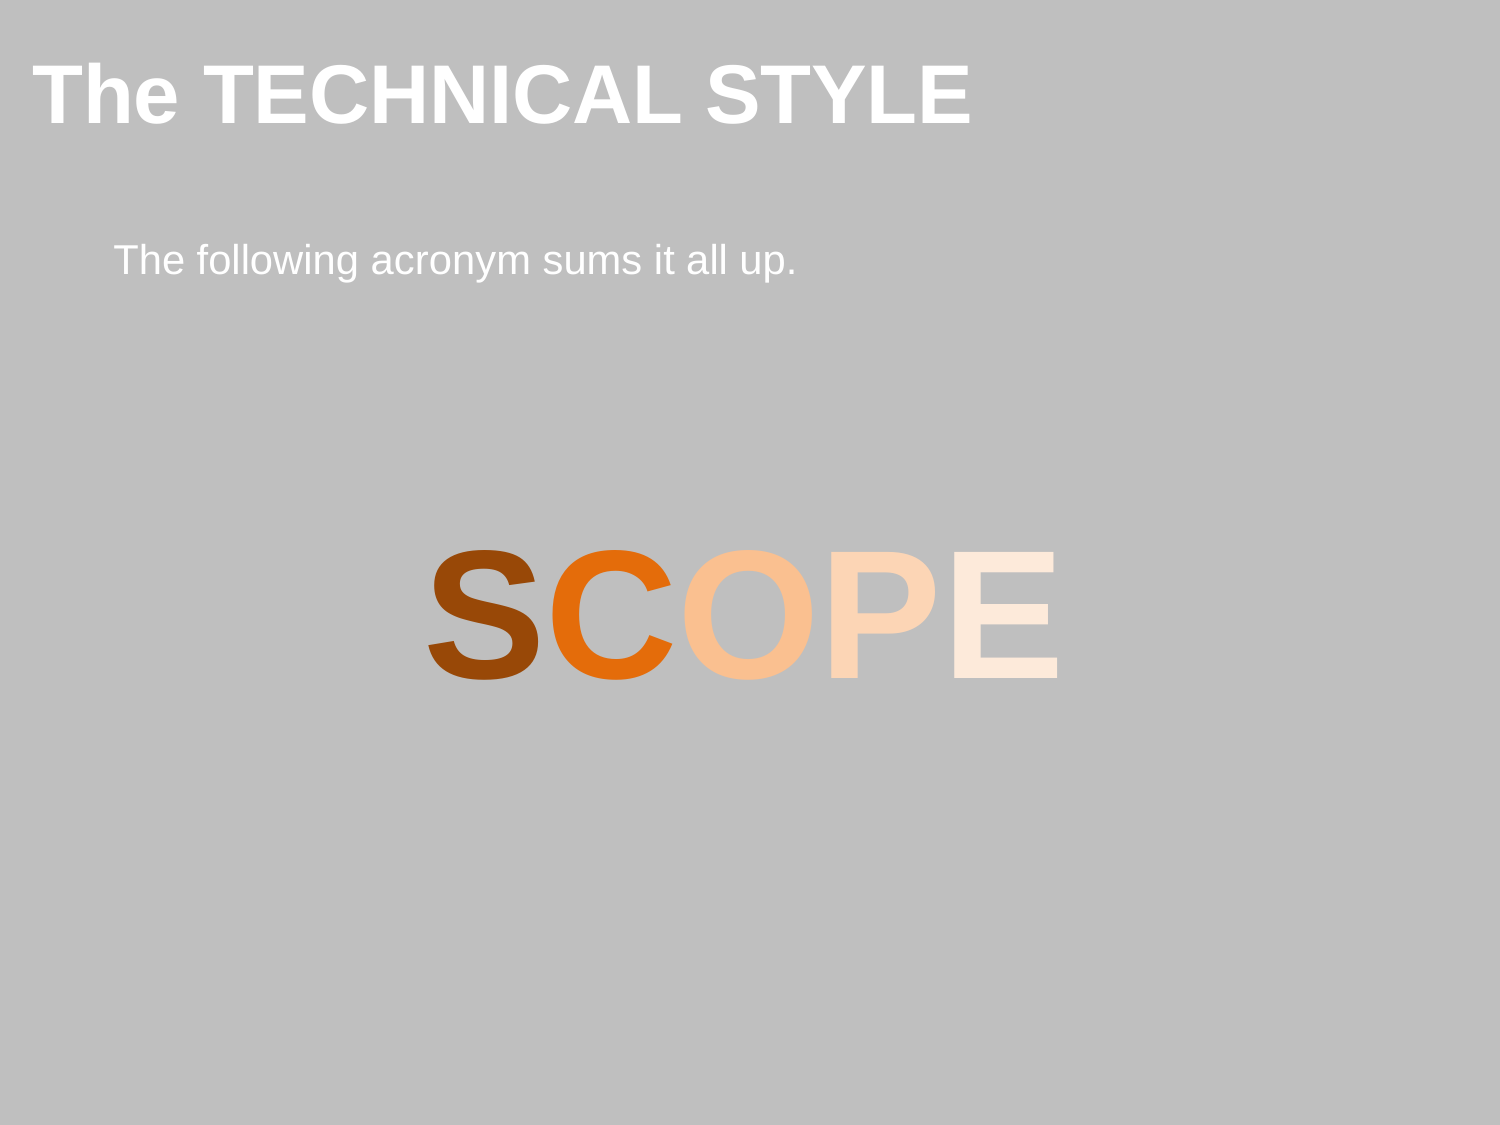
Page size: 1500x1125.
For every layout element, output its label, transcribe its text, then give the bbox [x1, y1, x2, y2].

title The TECHNICAL STYLE [17, 2, 1500, 179]
list The following acronym sums it all up. [98, 219, 1425, 296]
list SCOPE [237, 487, 1200, 682]
